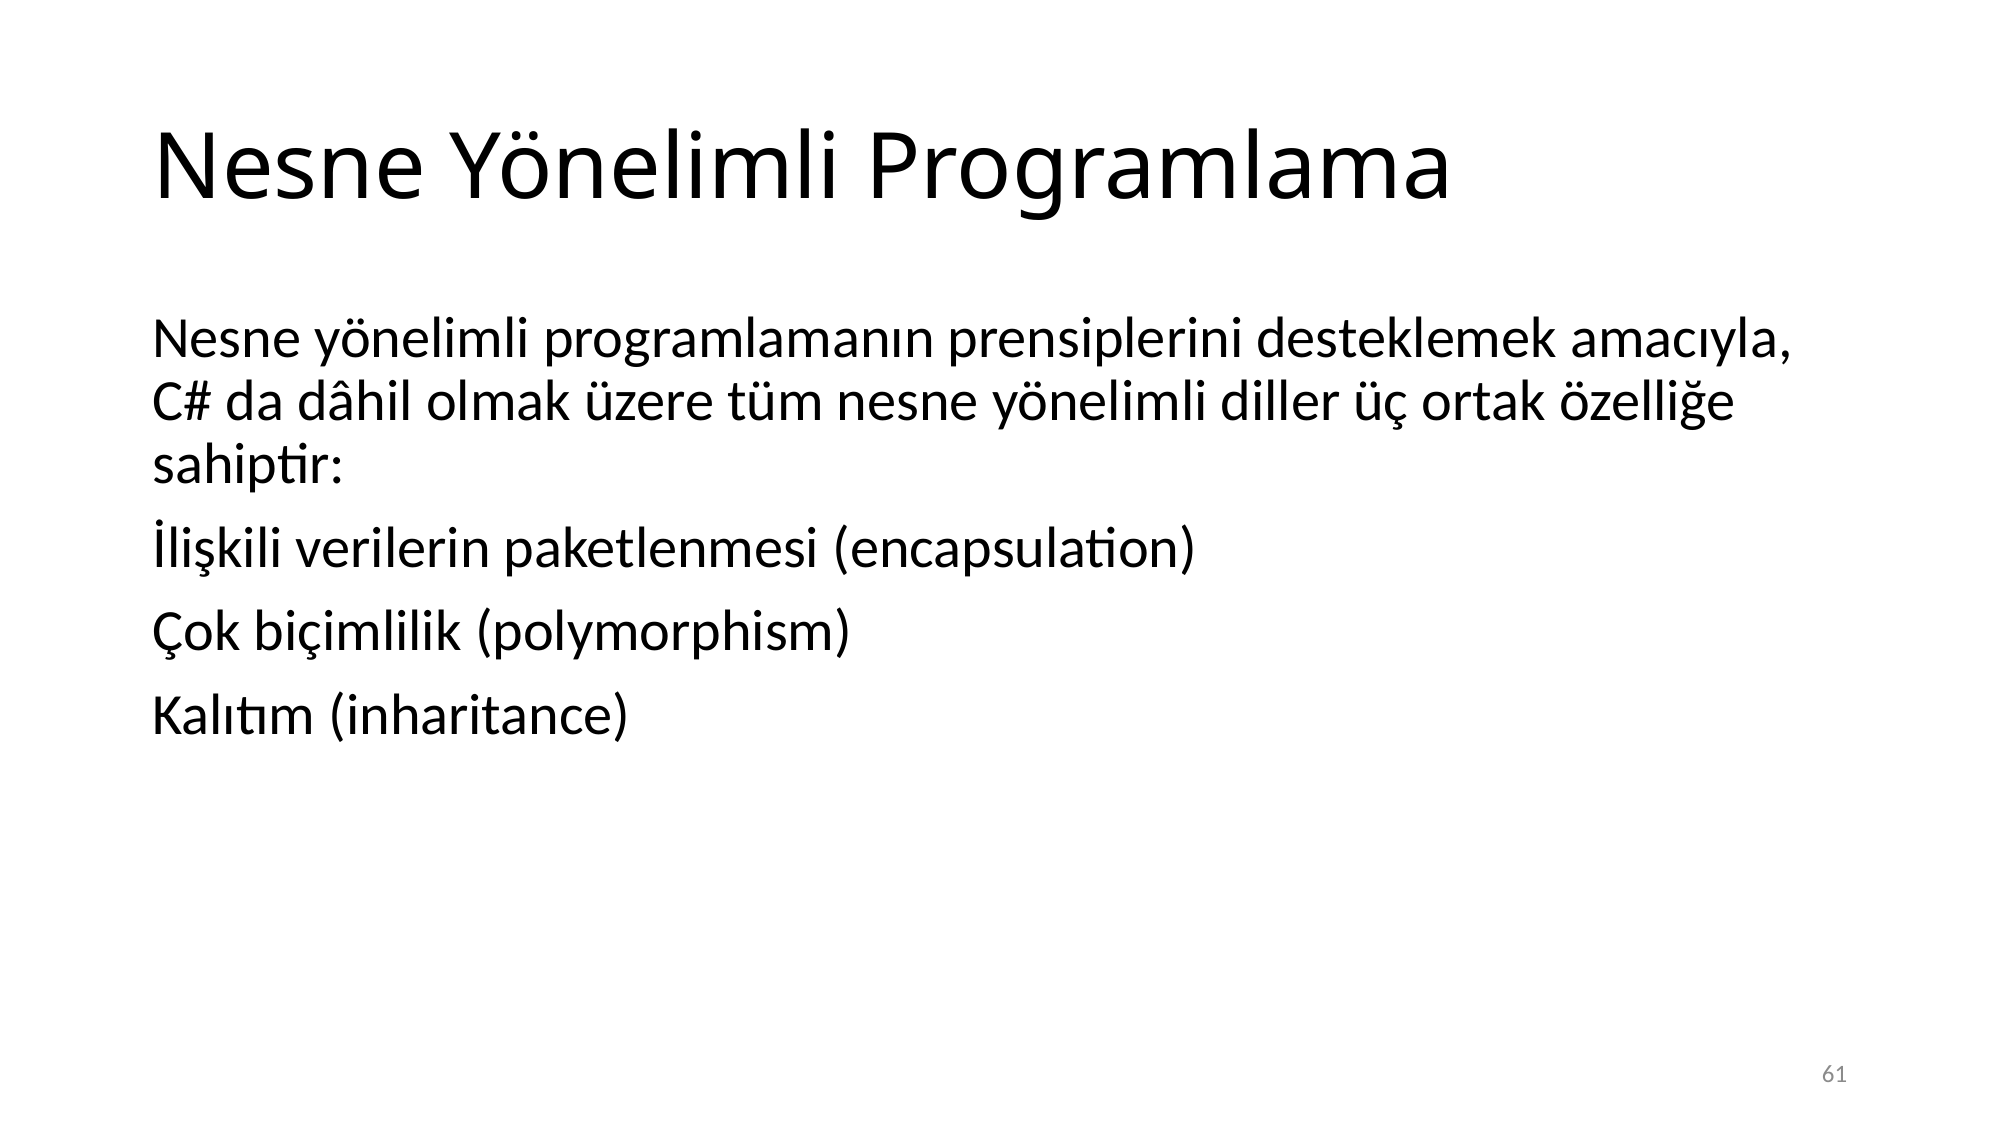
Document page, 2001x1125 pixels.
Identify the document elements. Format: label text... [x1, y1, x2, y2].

list Nesne yönelimli programlamanın prensiplerini desteklemek amacıyla, C# da dâhil olmak üzere tüm nesne yönelimli diller üç ortak özelliğe sahiptir: İlişkili verilerin paketlenmesi (encapsulation) Çok biçimlilik (polymorphism) Kalıtım (inharitance) [137, 299, 1863, 1014]
title Nesne Yönelimli Programlama [137, 59, 1863, 278]
slide_number 61 [1412, 1042, 1863, 1103]
